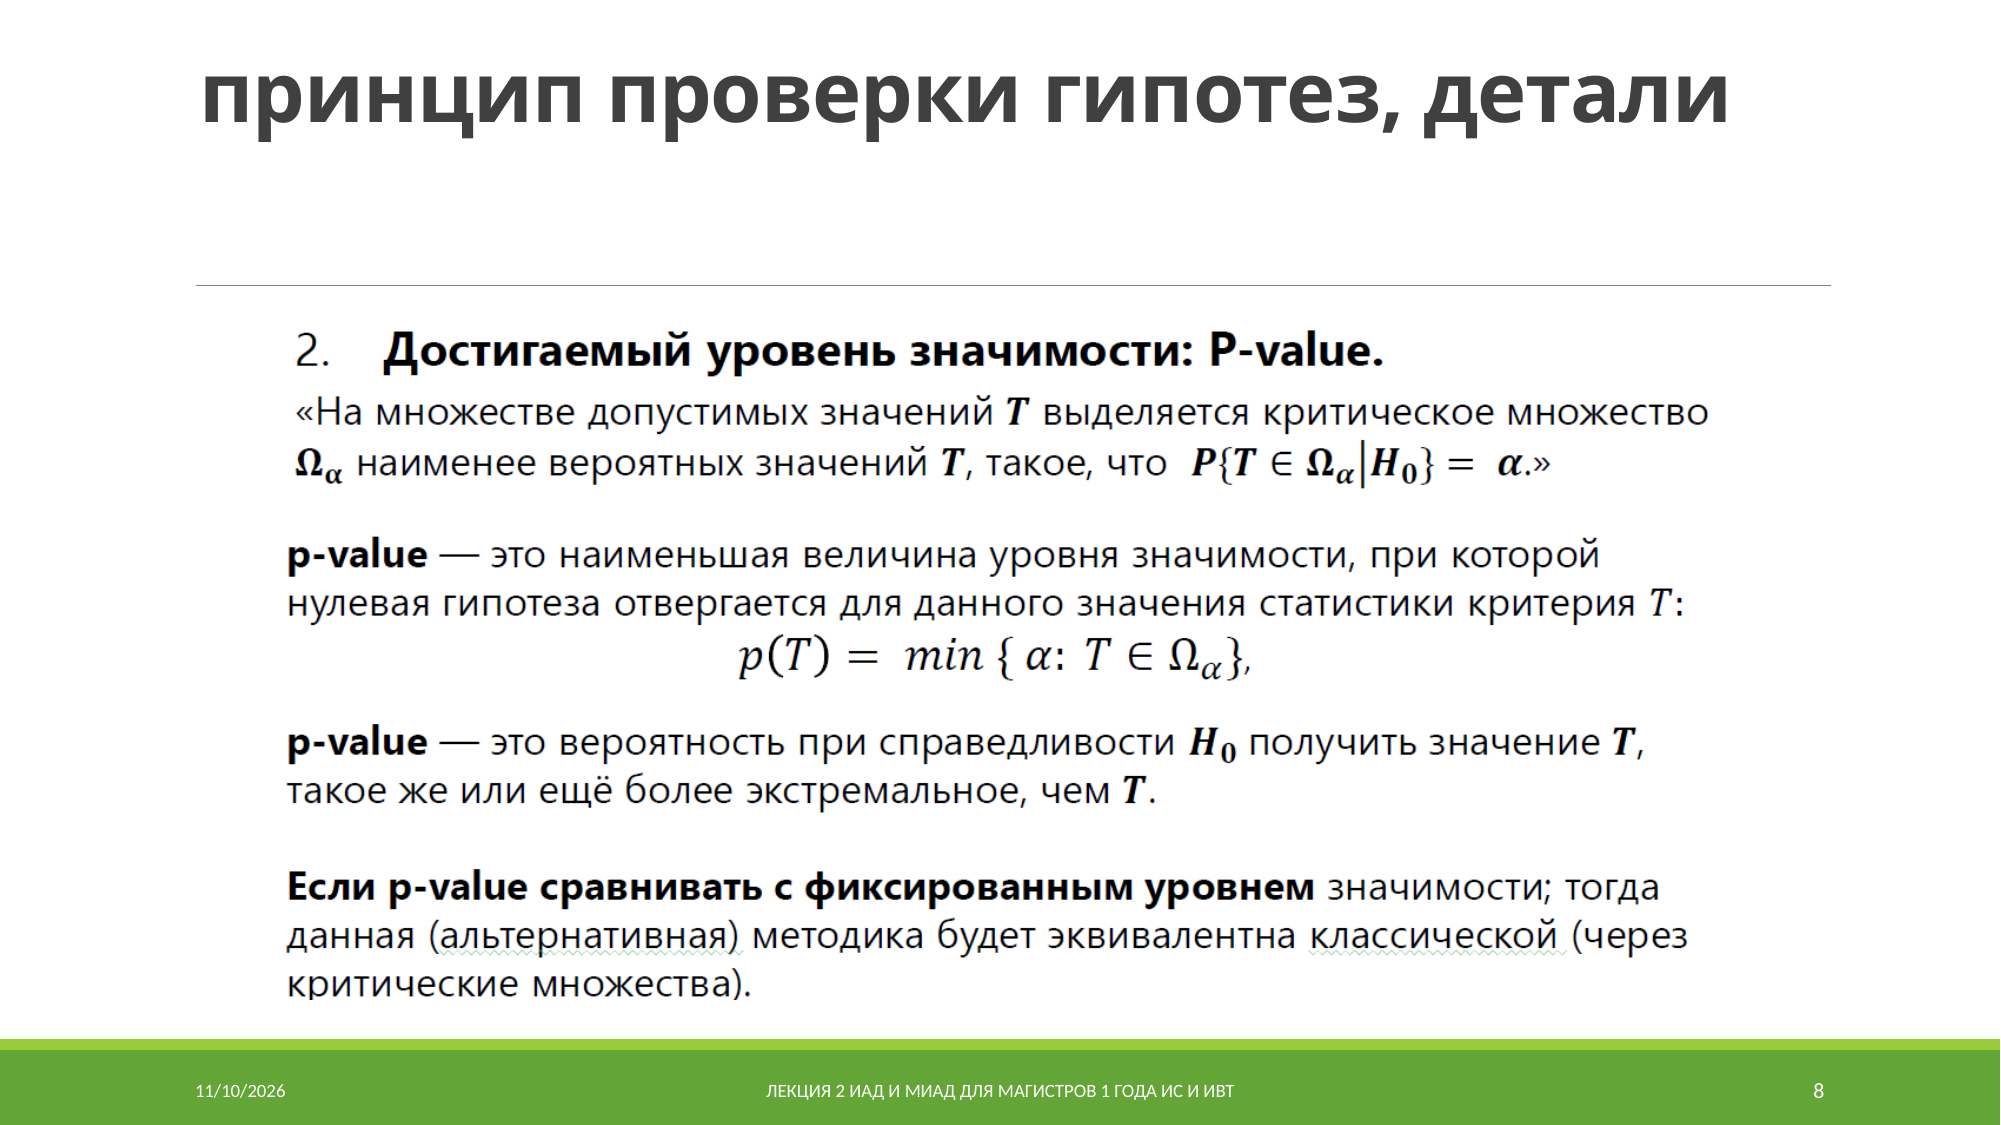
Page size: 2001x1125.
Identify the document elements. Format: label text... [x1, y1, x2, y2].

title принцип проверки гипотез, детали [102, 47, 1830, 147]
footer Лекция 2 ИАД и МИАД для магистров 1 года ИС и ИВТ [604, 1059, 1396, 1120]
slide_number 8 [1624, 1059, 1840, 1120]
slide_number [180, 1059, 586, 1120]
list [170, 109, 1820, 1012]
picture [263, 300, 1727, 1000]
